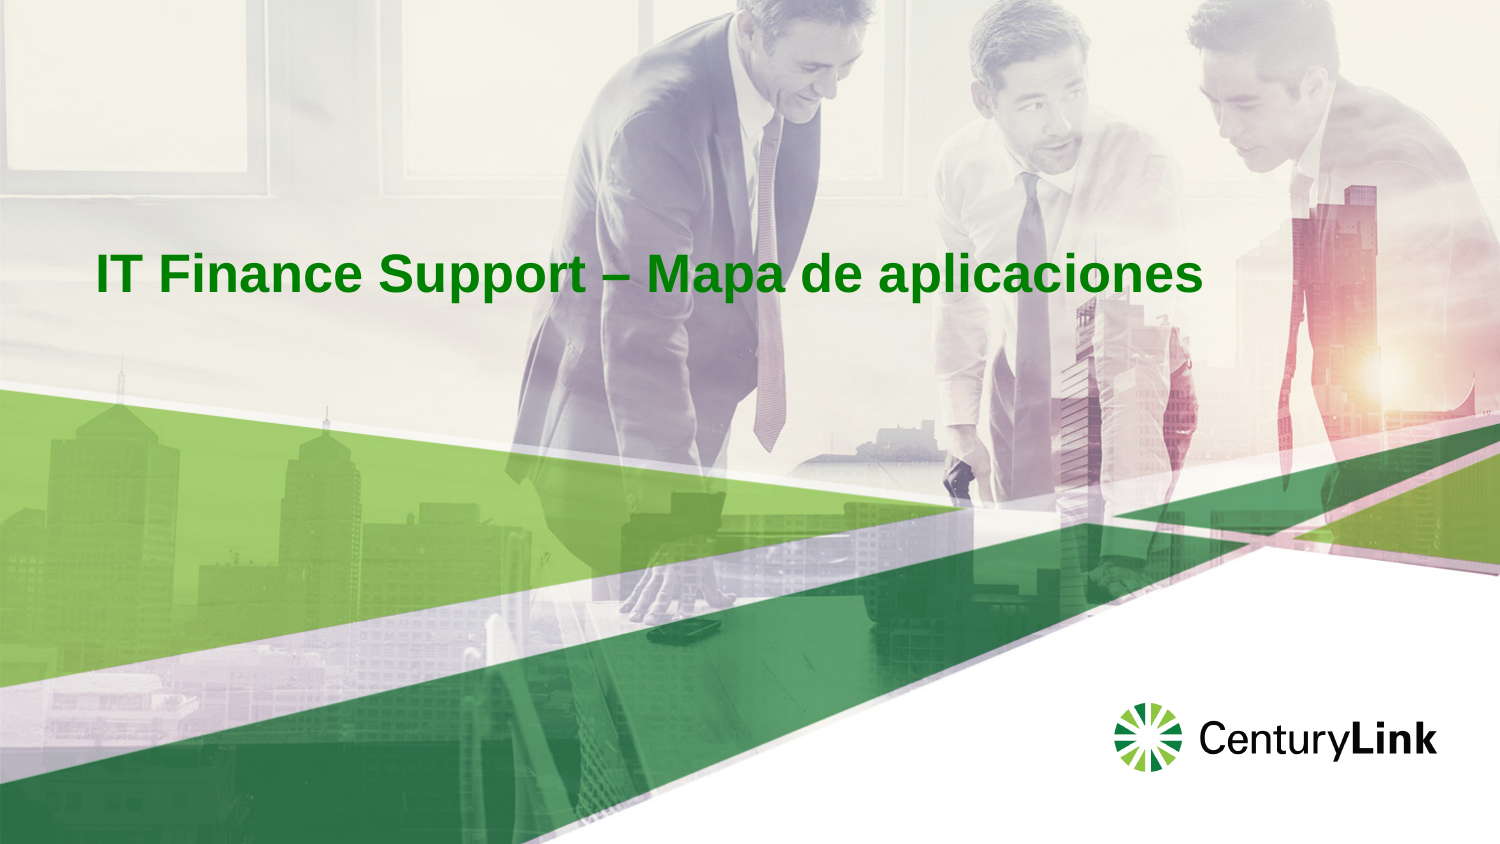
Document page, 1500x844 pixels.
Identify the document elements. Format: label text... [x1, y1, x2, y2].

picture [0, 0, 1500, 844]
title IT Finance Support – Mapa de aplicaciones [80, 92, 1262, 450]
